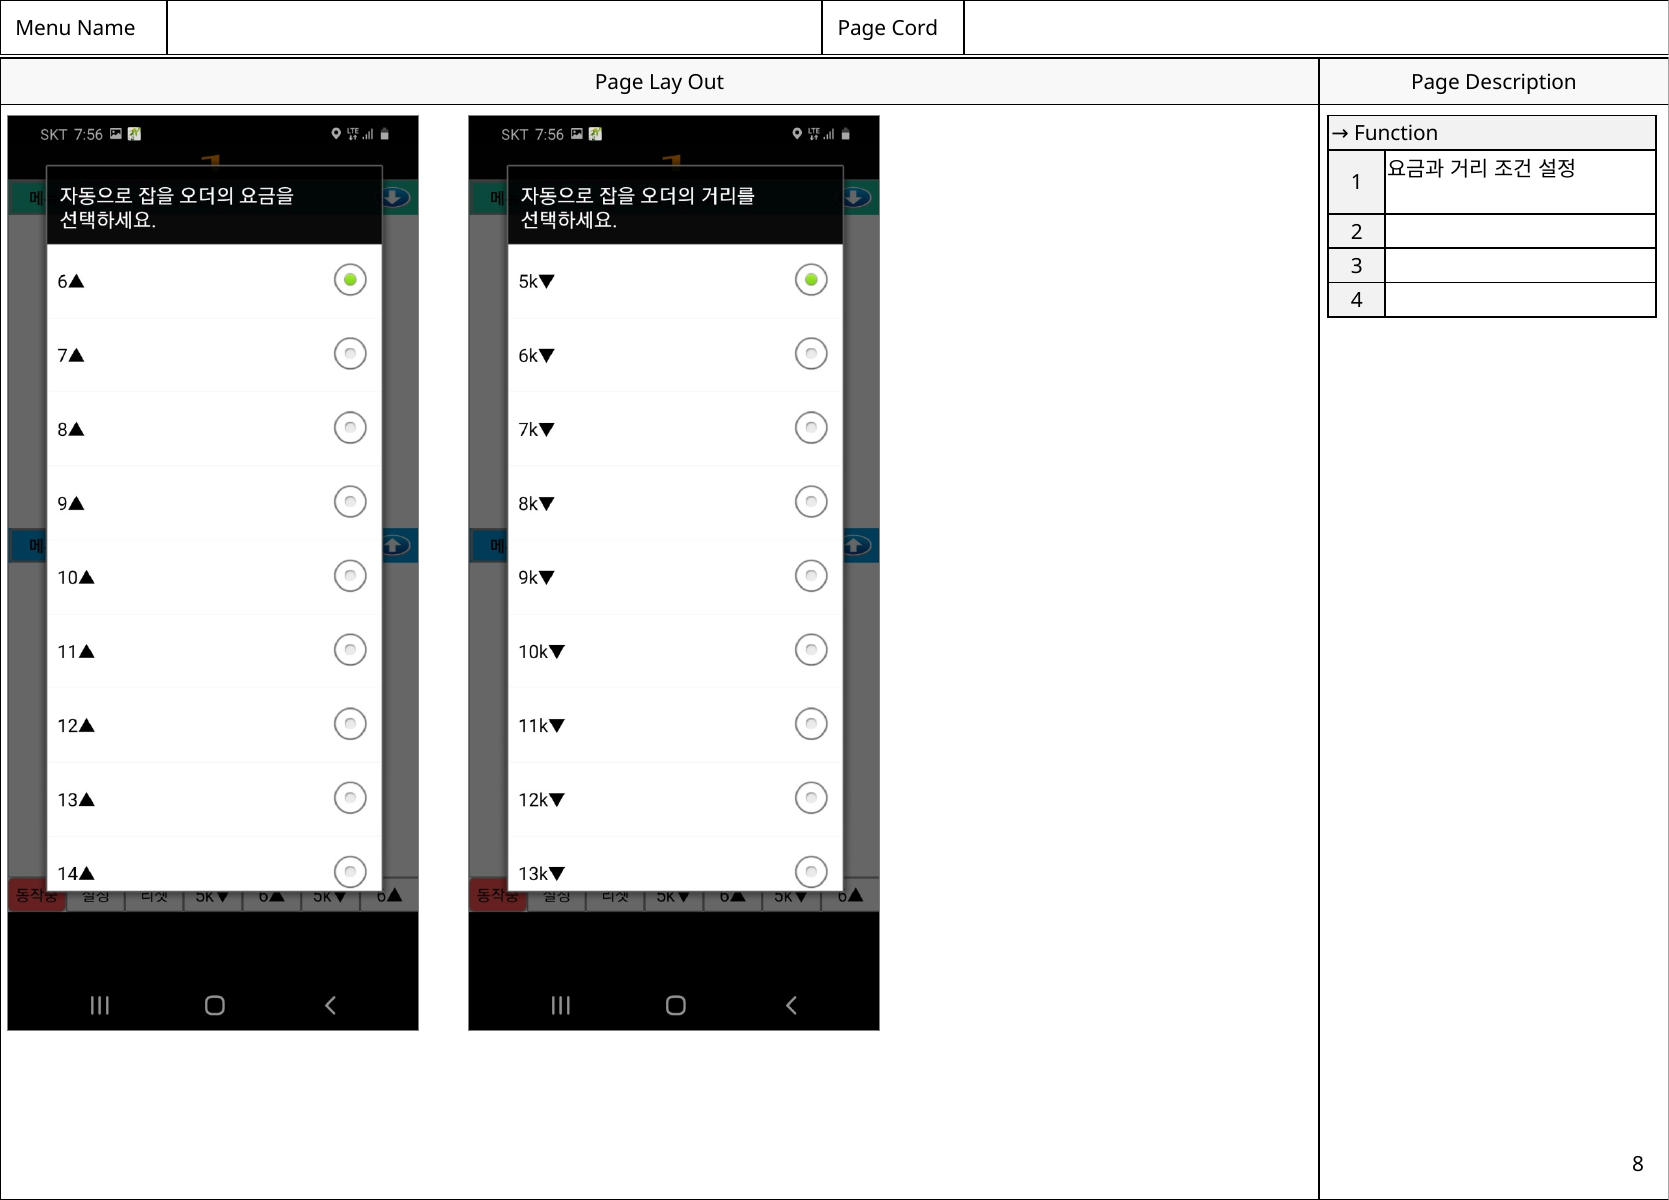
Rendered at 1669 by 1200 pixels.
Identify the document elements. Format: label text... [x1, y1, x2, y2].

table_cell 2 [1329, 215, 1384, 247]
table_cell 요금과 거리 조건 설정 [1386, 151, 1655, 213]
table_cell [1386, 215, 1655, 247]
table_header → Function [1329, 116, 1655, 149]
picture [7, 115, 420, 1031]
table_cell [1386, 249, 1655, 282]
table_cell [1386, 283, 1655, 316]
picture [467, 115, 880, 1031]
table_cell 3 [1329, 249, 1384, 282]
table_cell 4 [1329, 283, 1384, 316]
table_cell 1 [1329, 151, 1384, 213]
